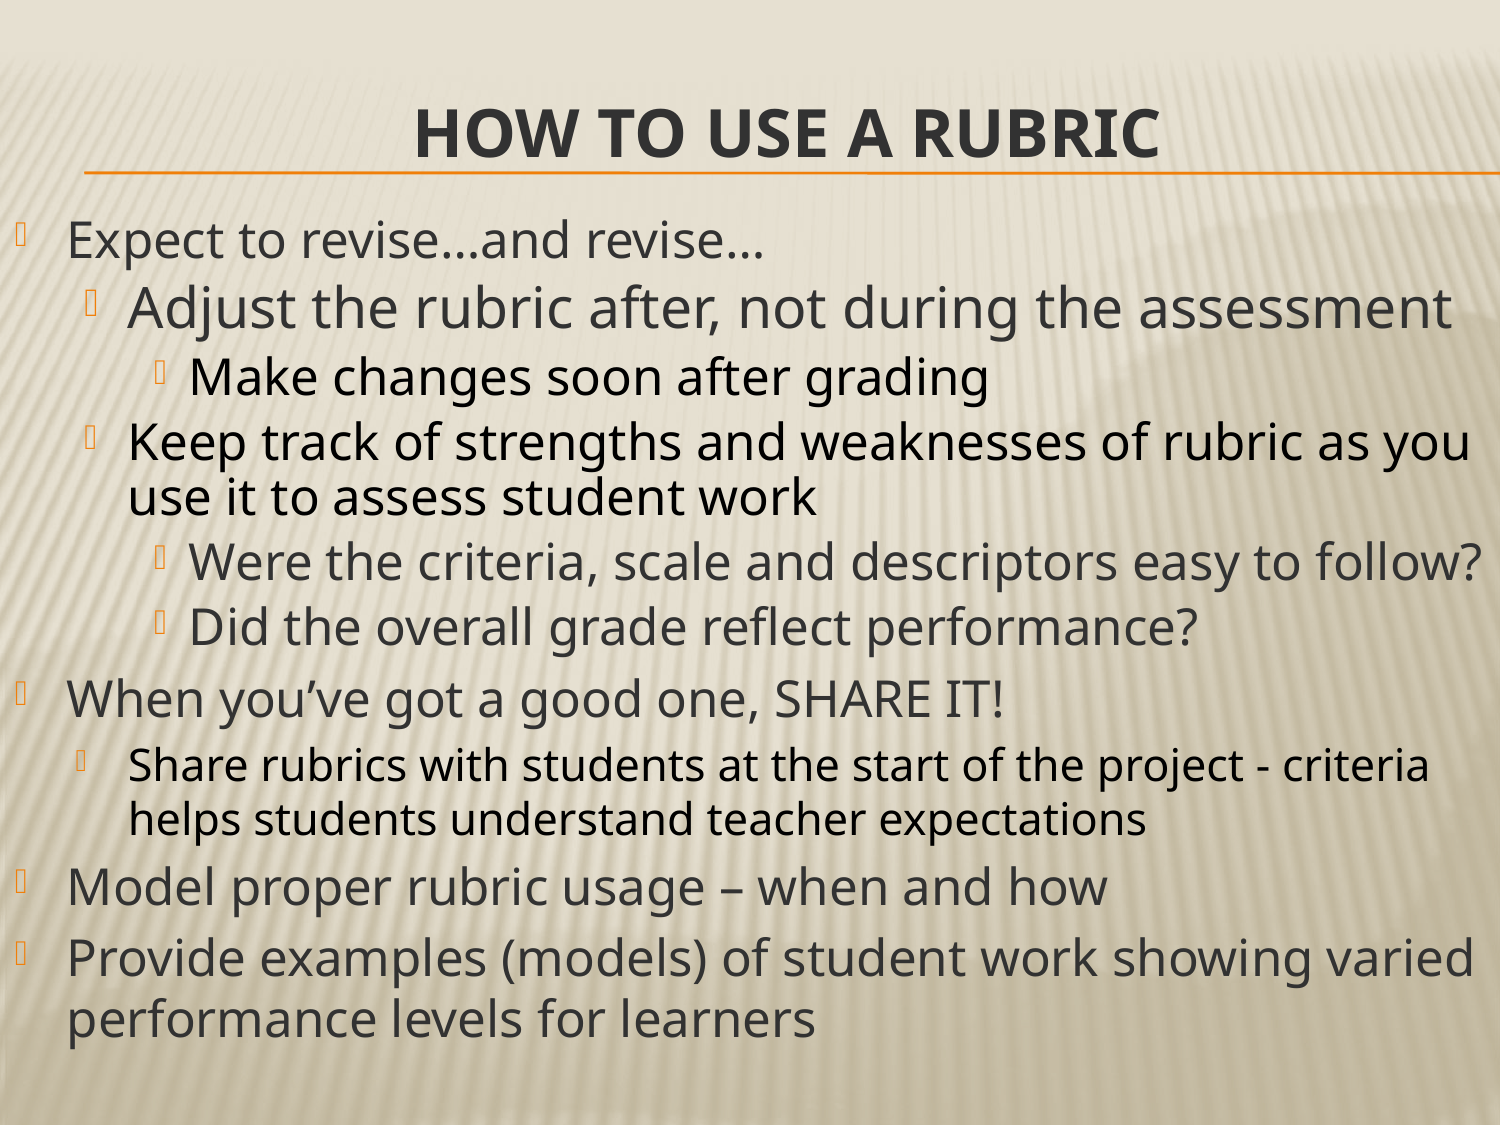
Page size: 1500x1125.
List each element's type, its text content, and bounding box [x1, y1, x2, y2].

title How to Use a Rubric [75, 62, 1500, 200]
list Expect to revise…and revise… Adjust the rubric after, not during the assessment Make changes soon after grading Keep track of strengths and weaknesses of rubric as you use it to assess student work Were the criteria, scale and descriptors easy to follow? Did the overall grade reflect performance? When you’ve got a good one, SHARE IT! Share rubrics with students at the start of the project - criteria helps students understand teacher expectations Model proper rubric usage – when and how Provide examples (models) of student work showing varied performance levels for learners [0, 200, 1500, 1125]
